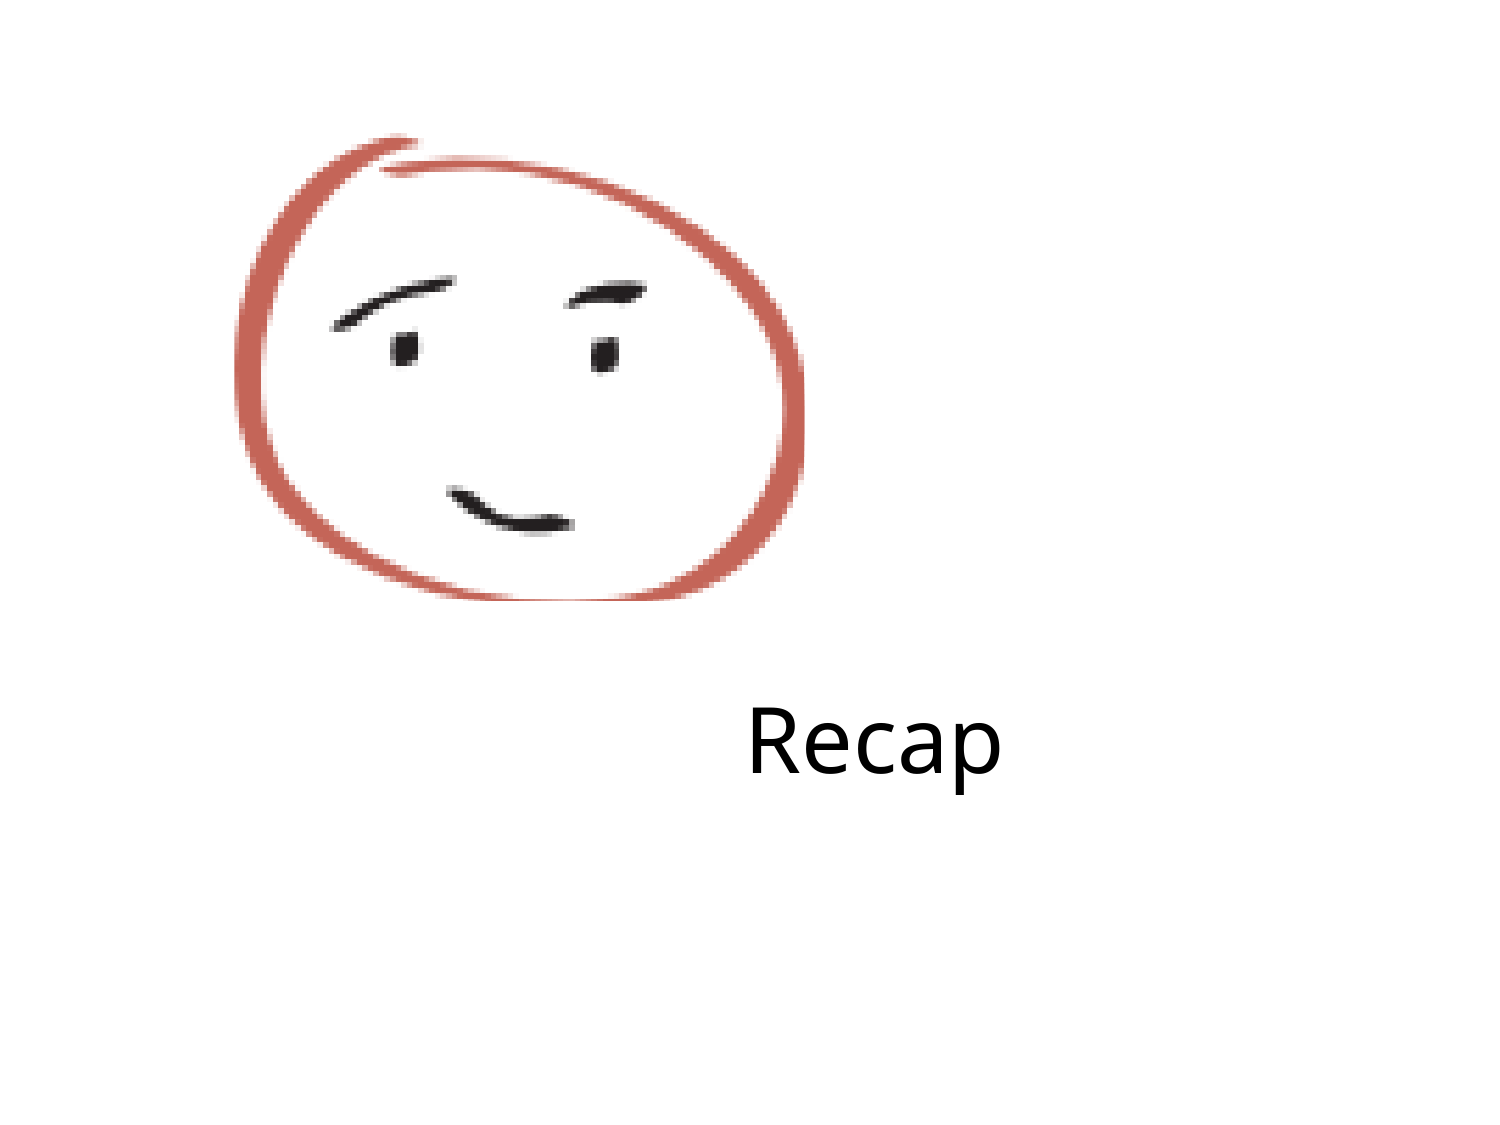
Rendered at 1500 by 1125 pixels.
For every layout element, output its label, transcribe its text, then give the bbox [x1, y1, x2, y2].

picture [234, 133, 805, 601]
title Recap [200, 643, 1500, 831]
